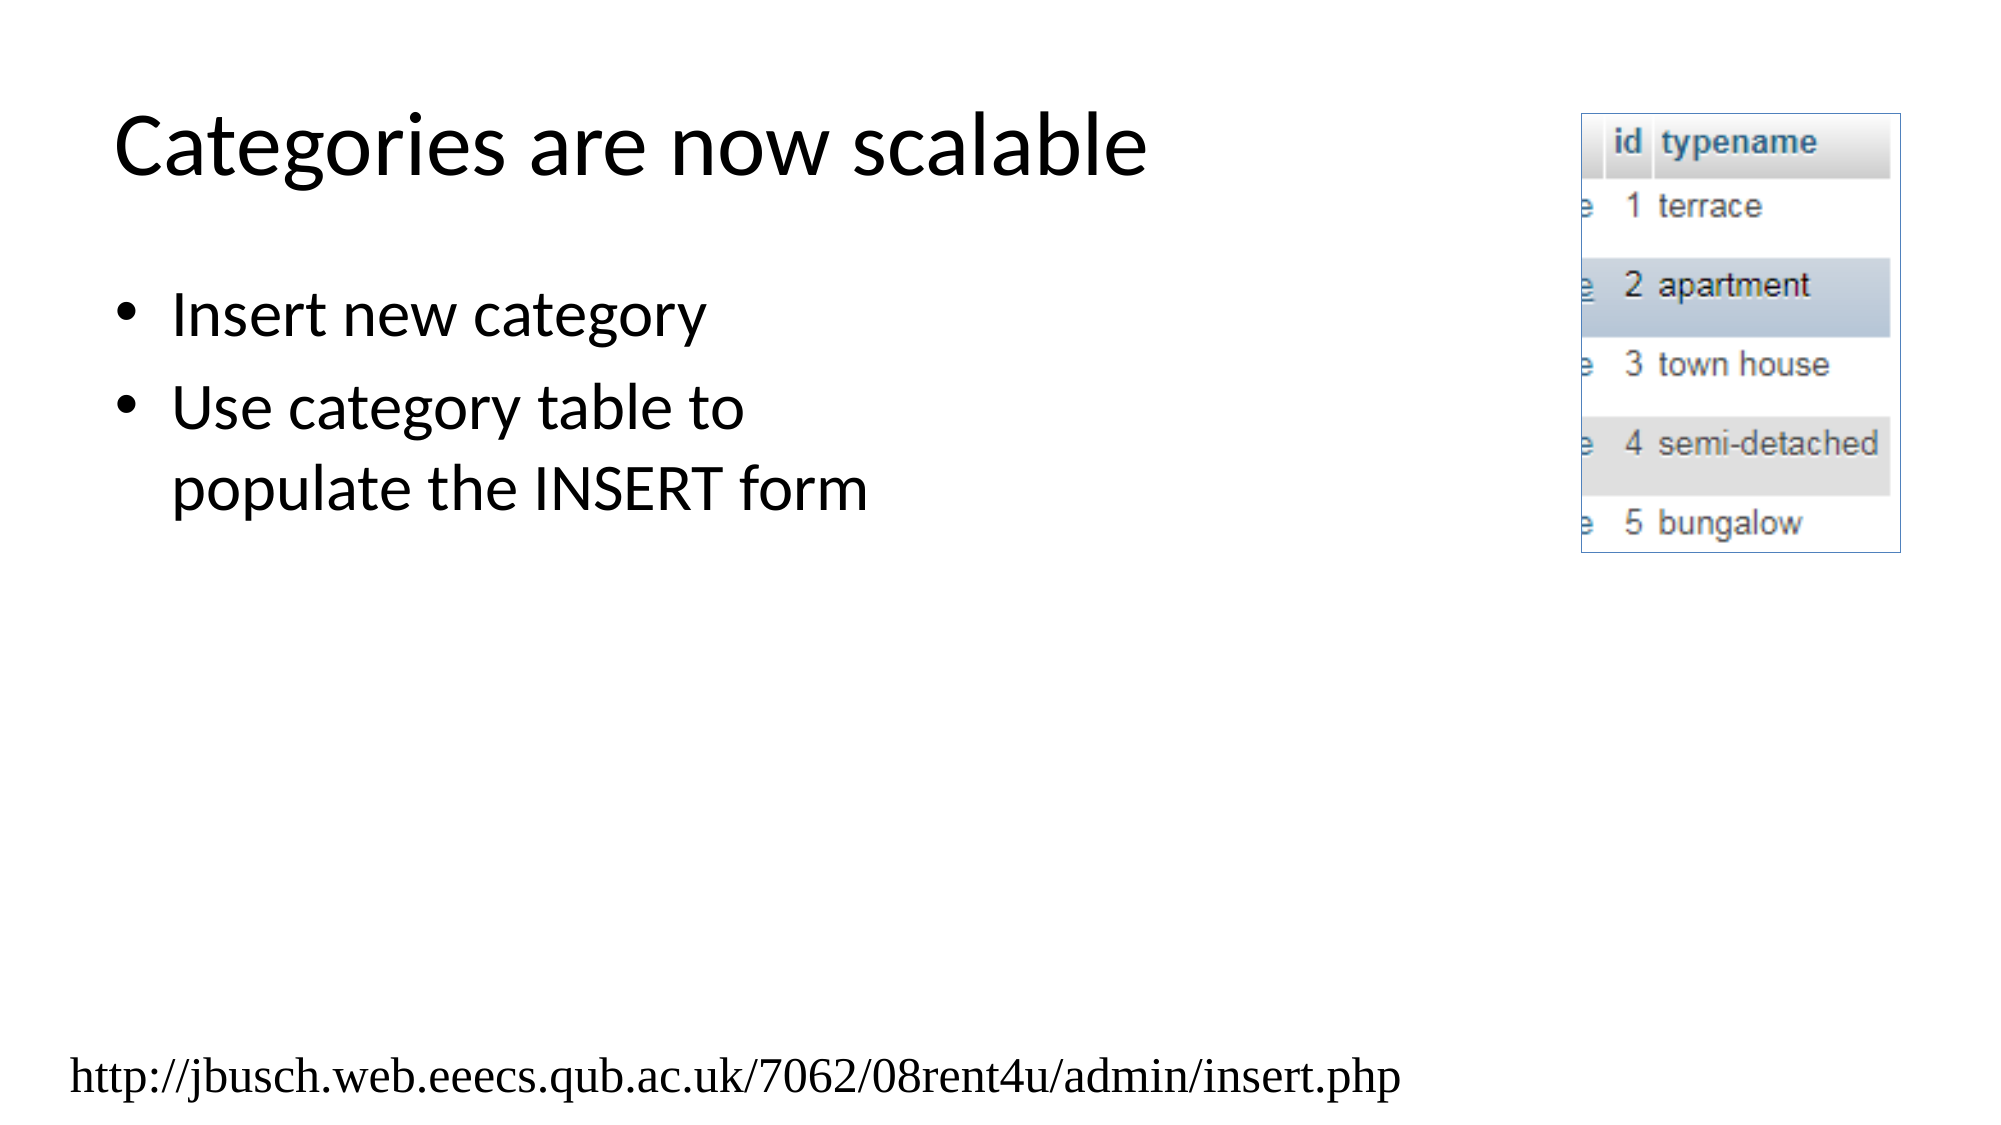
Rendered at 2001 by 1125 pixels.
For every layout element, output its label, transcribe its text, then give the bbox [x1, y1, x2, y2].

text_box http://jbusch.web.eeecs.qub.ac.uk/7062/08rent4u/admin/insert.php [55, 1034, 1768, 1110]
list Insert new category Use category table to populate the INSERT form [99, 262, 953, 1005]
title Categories are now scalable [99, 45, 1900, 233]
picture [1581, 113, 1901, 553]
